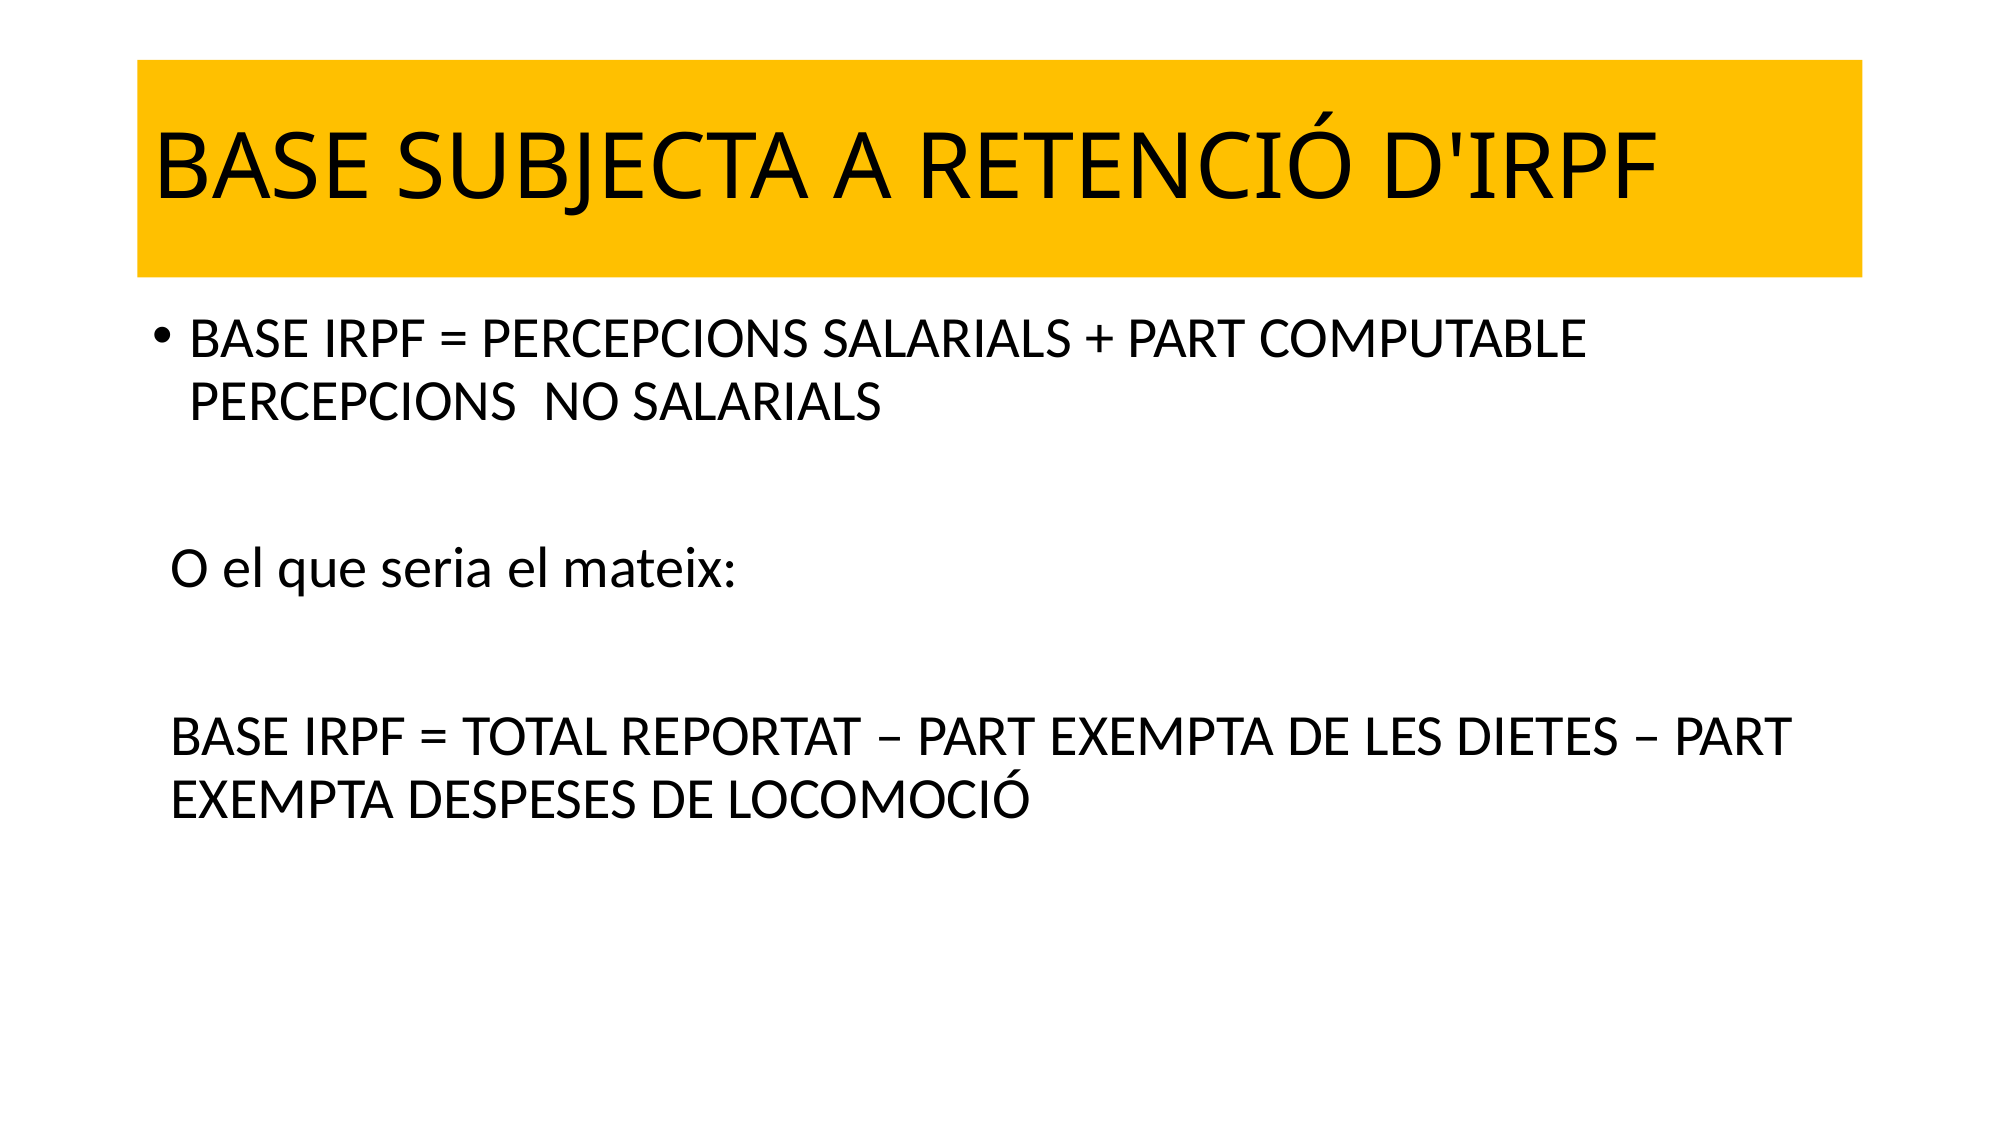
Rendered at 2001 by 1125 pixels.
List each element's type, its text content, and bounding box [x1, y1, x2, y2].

title BASE SUBJECTA A RETENCIÓ D'IRPF [137, 59, 1863, 278]
list BASE IRPF = PERCEPCIONS SALARIALS + PART COMPUTABLE PERCEPCIONS NO SALARIALS O el que seria el mateix: BASE IRPF = TOTAL REPORTAT – PART EXEMPTA DE LES DIETES – PART EXEMPTA DESPESES DE LOCOMOCIÓ [137, 299, 1863, 1014]
